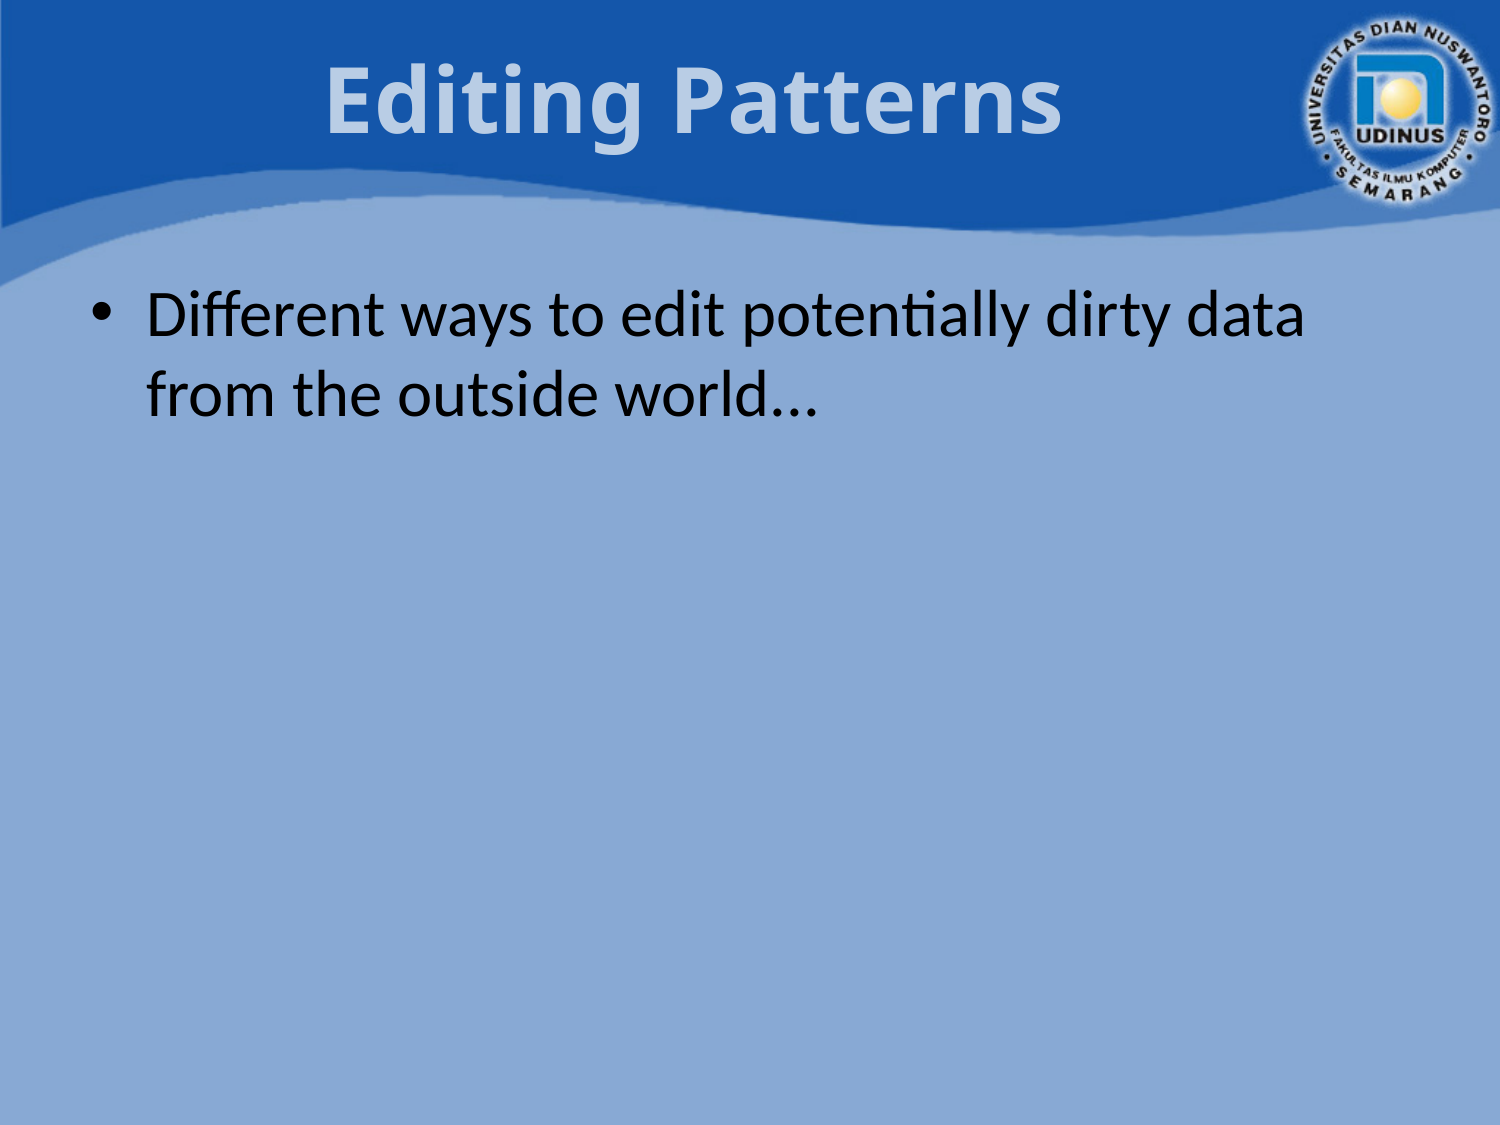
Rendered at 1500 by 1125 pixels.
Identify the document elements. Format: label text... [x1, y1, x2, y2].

title Editing Patterns [62, 2, 1325, 191]
list Different ways to edit potentially dirty data from the outside world... [75, 262, 1425, 1005]
picture [0, 0, 1500, 1125]
